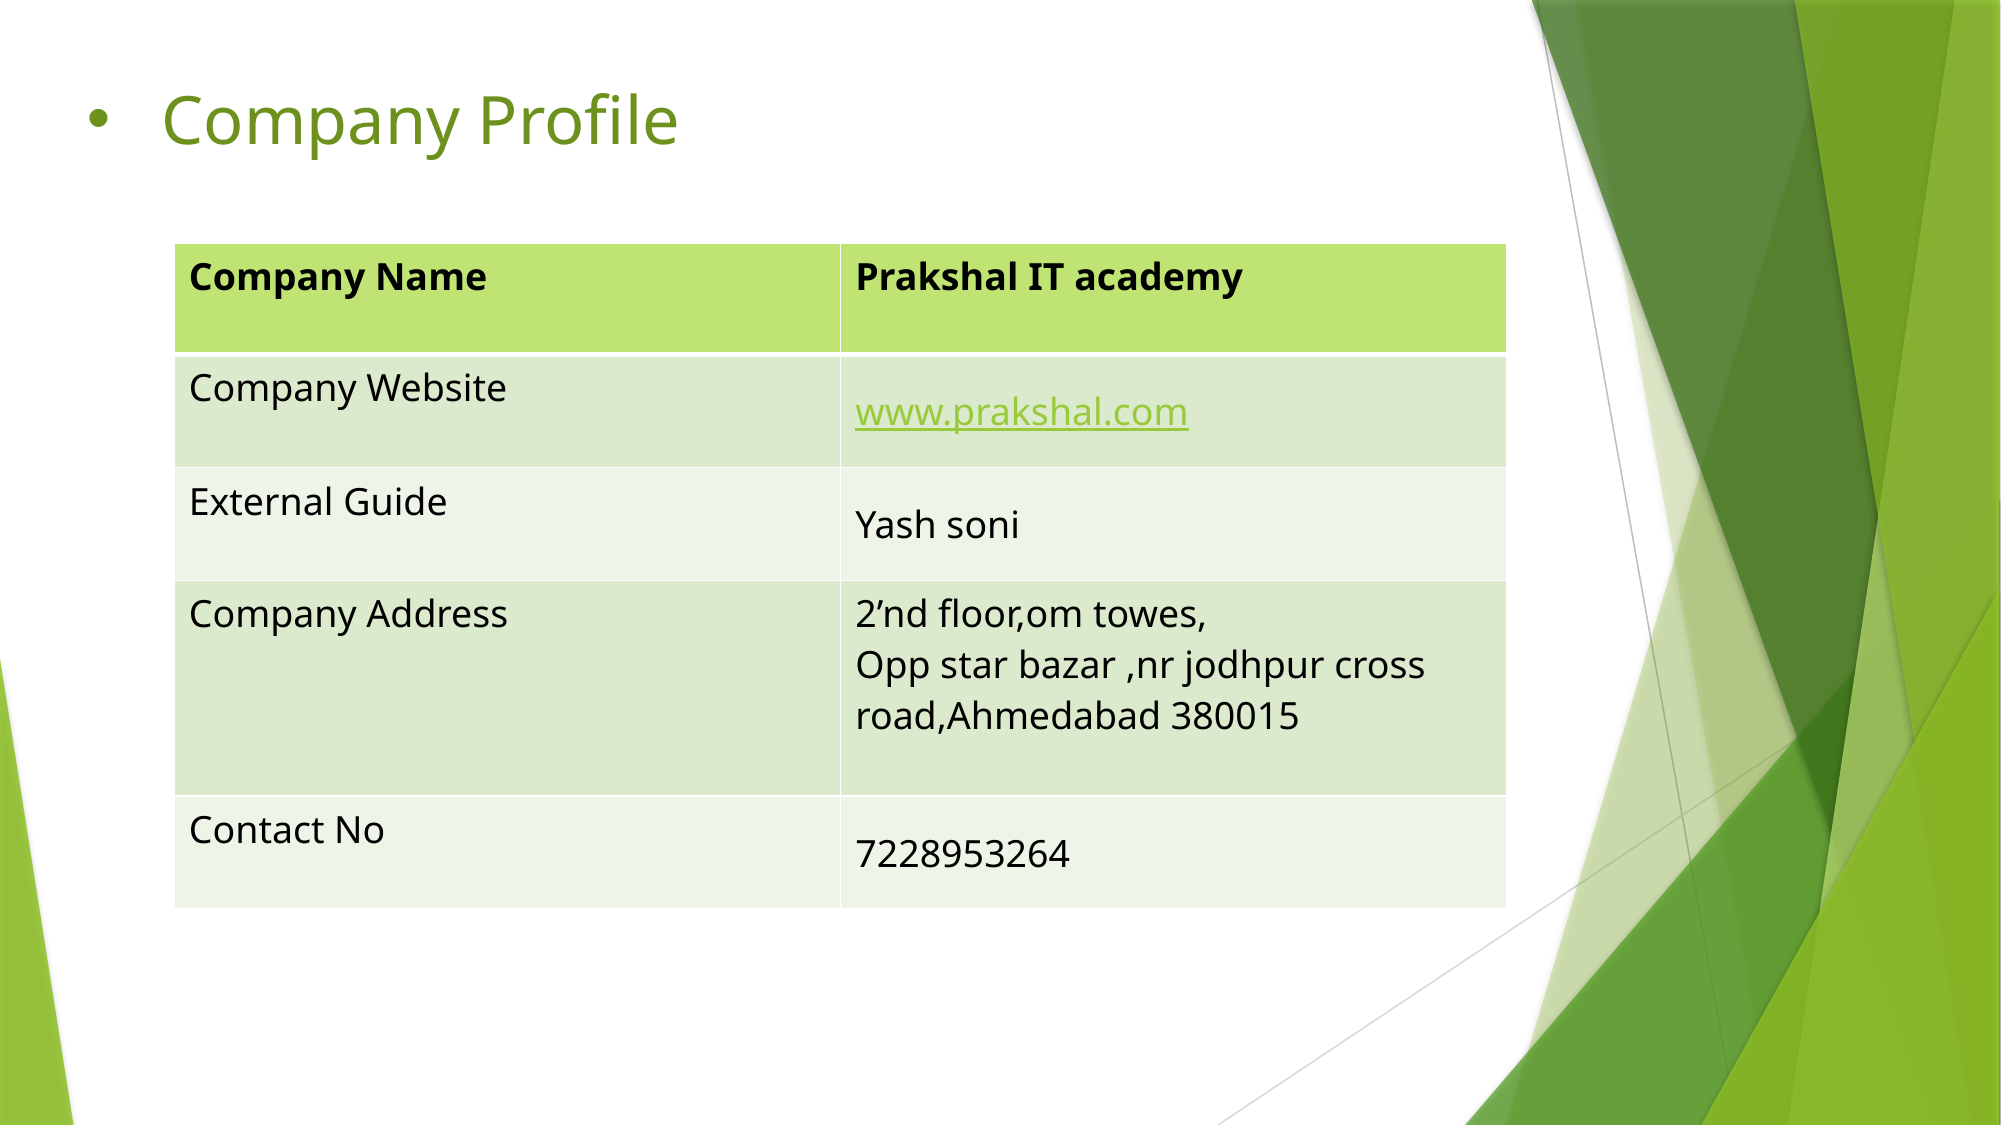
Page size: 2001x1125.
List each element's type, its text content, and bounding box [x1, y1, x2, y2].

table_cell Contact No [175, 797, 840, 908]
table_cell External Guide [175, 468, 840, 580]
table_header Company Name [175, 244, 840, 352]
table_cell www.prakshal.com [841, 357, 1506, 467]
table_cell Company Website [175, 357, 840, 467]
table_cell Yash soni [841, 468, 1506, 580]
table_cell 2’nd floor,om towes, Opp star bazar ,nr jodhpur cross road,Ahmedabad 380015 [841, 581, 1506, 795]
table_cell 7228953264 [841, 797, 1506, 908]
text_box Company Profile [72, 70, 976, 165]
table_cell Company Address [175, 581, 840, 795]
table_header Prakshal IT academy [841, 244, 1506, 352]
